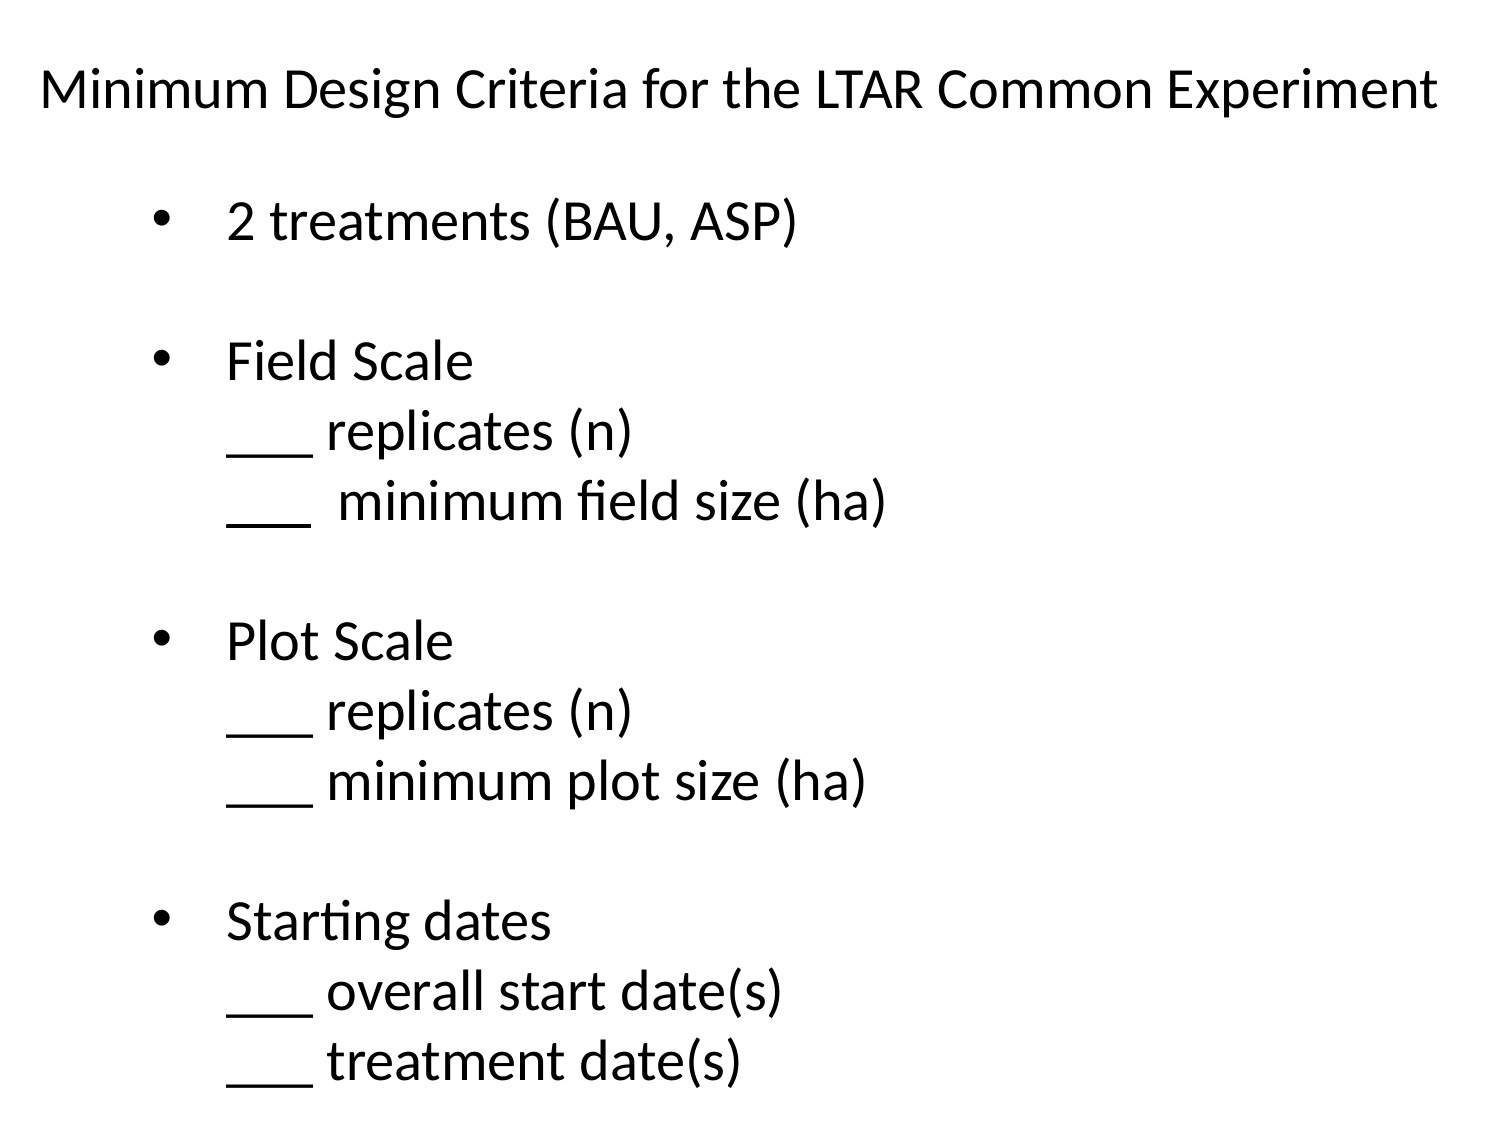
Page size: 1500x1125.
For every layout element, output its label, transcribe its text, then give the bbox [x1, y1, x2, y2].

text_box Minimum Design Criteria for the LTAR Common Experiment [24, 42, 1500, 128]
text_box 2 treatments (BAU, ASP) Field Scale ___ replicates (n) __ minimum field size (ha) Plot Scale ___ replicates (n) ___ minimum plot size (ha) Starting dates ___ overall start date(s) ___ treatment date(s) [136, 174, 1500, 1100]
